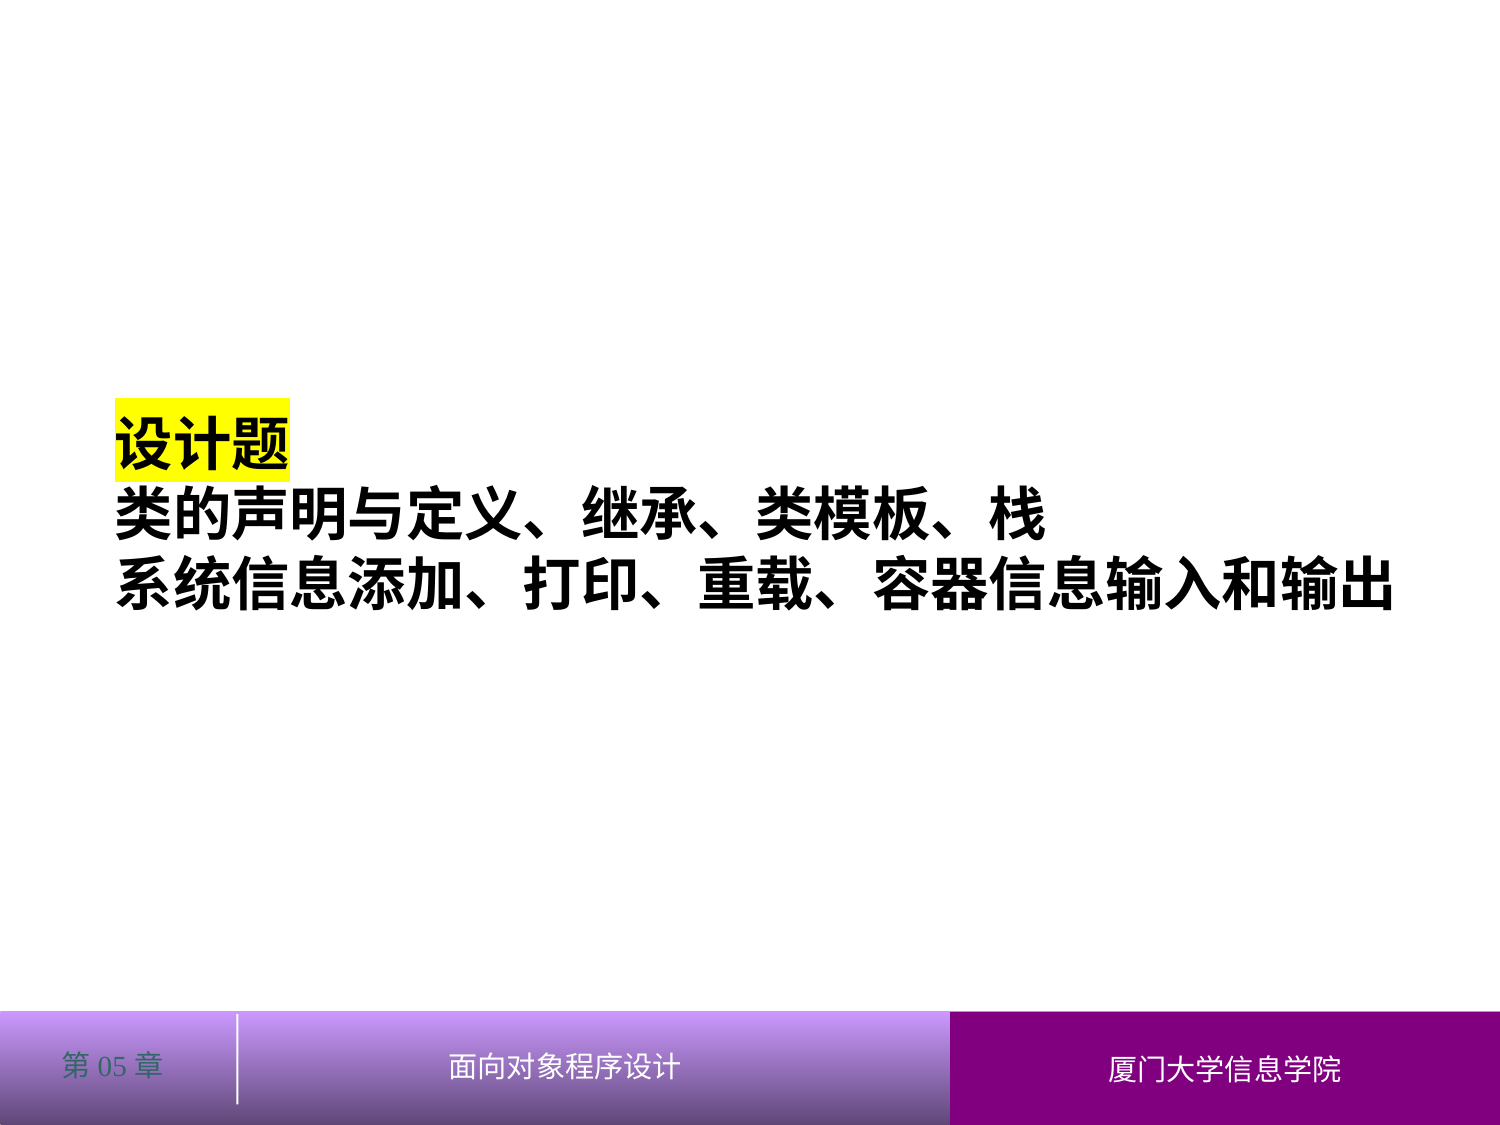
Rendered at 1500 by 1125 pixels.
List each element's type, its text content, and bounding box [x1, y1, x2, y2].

slide_number [249, 1025, 463, 1100]
text_box 设计题 类的声明与定义、继承、类模板、栈 系统信息添加、打印、重载、容器信息输入和输出 [100, 66, 1461, 958]
